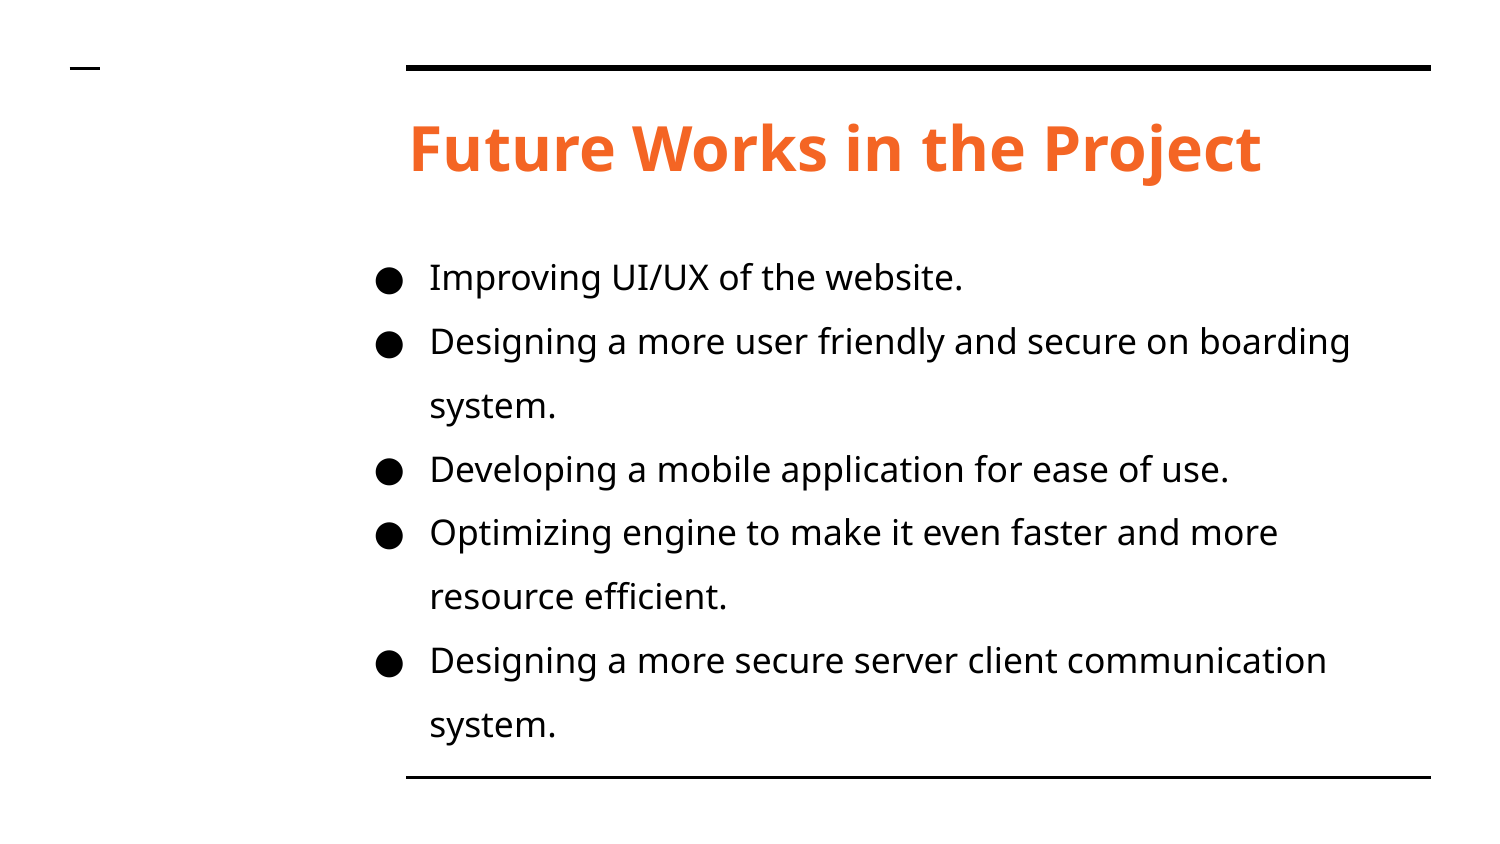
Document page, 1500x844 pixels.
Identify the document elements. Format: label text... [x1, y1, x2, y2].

text_box Improving UI/UX of the website. Designing a more user friendly and secure on boarding system. Developing a mobile application for ease of use. Optimizing engine to make it even faster and more resource efficient. Designing a more secure server client communication system. [339, 219, 1431, 741]
title Future Works in the Project [393, 94, 1431, 199]
